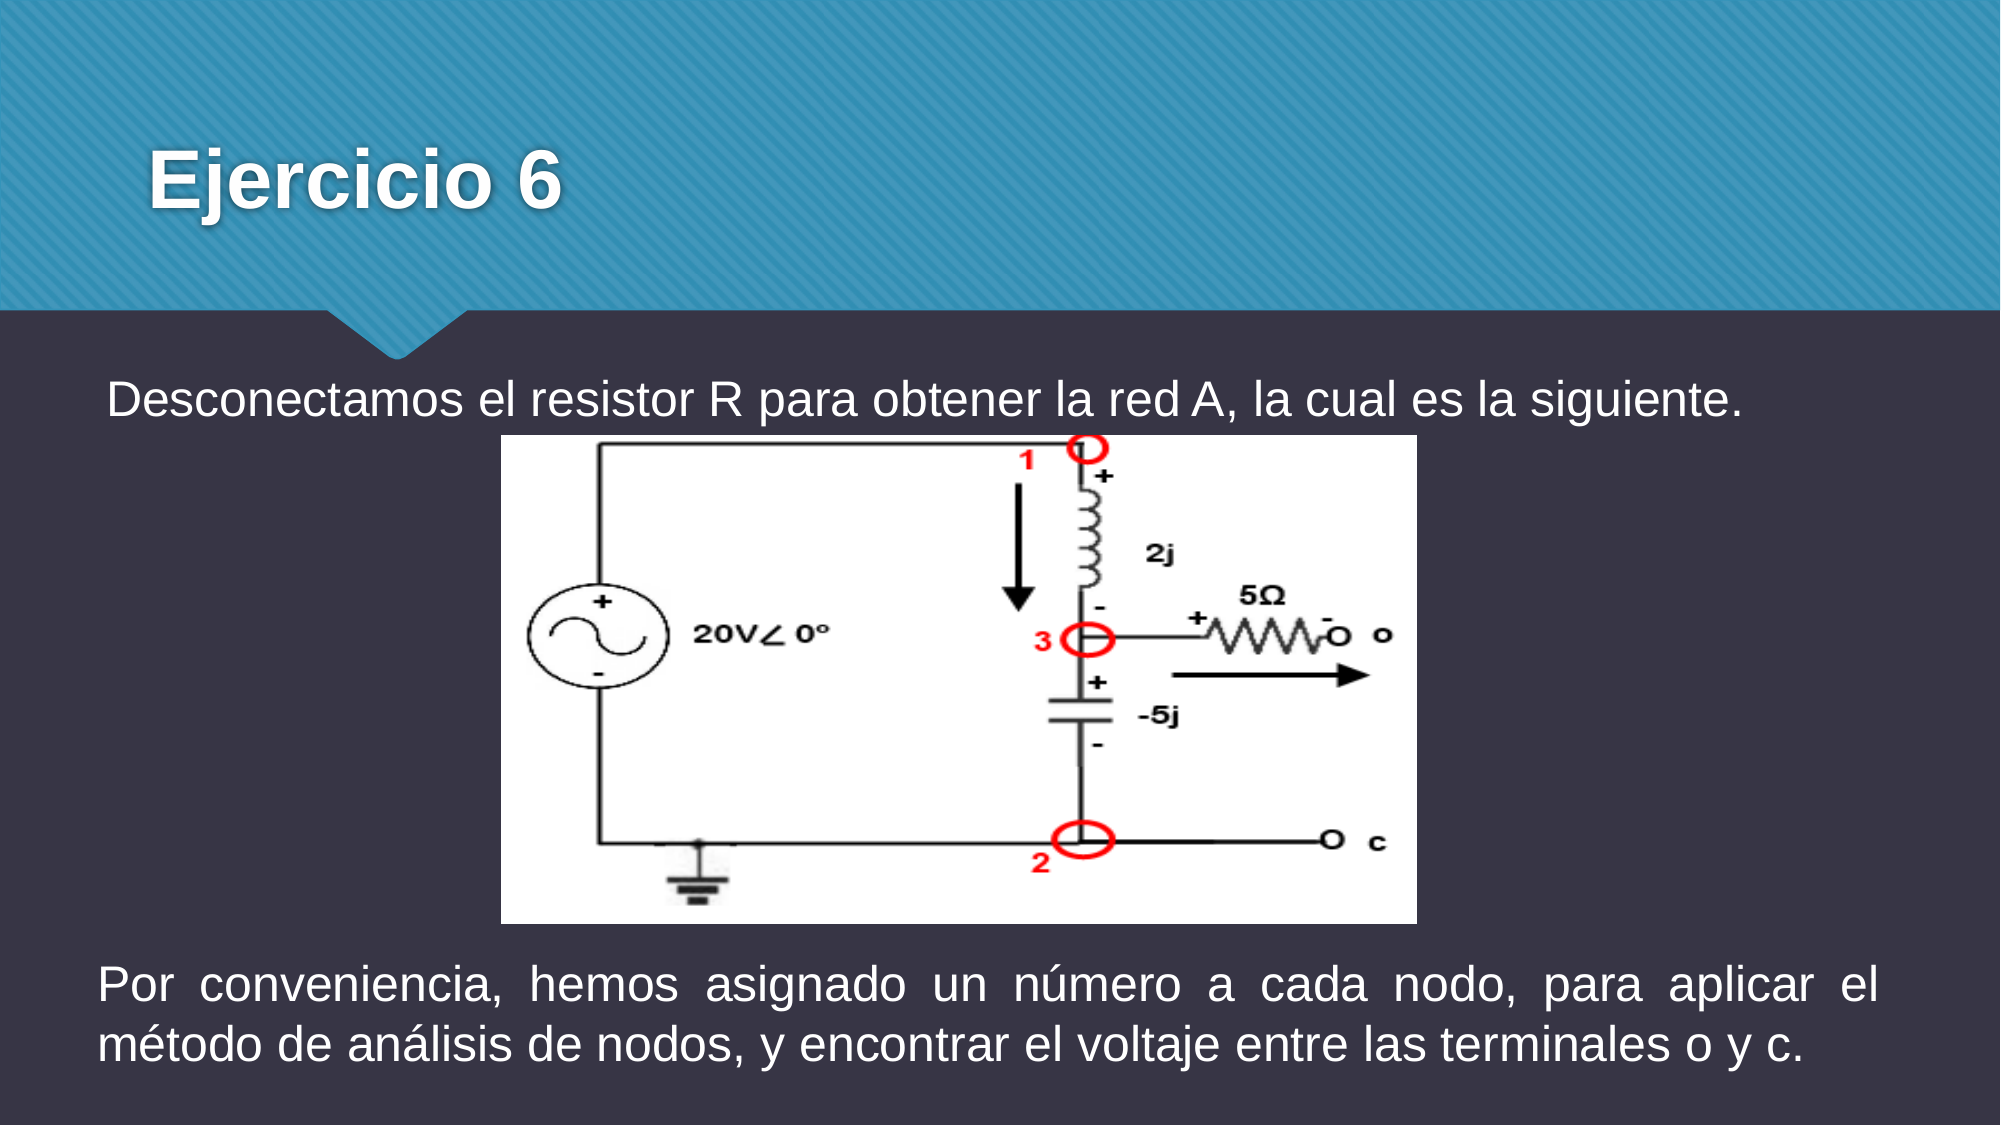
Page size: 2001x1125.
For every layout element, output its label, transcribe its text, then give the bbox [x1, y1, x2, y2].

text_box Por conveniencia, hemos asignado un número a cada nodo, para aplicar el método de análisis de nodos, y encontrar el voltaje entre las terminales o y c. [82, 943, 1896, 1079]
title Ejercicio 6 [132, 73, 1868, 233]
picture [501, 434, 1417, 924]
text_box Desconectamos el resistor R para obtener la red A, la cual es la siguiente. [91, 359, 1761, 435]
